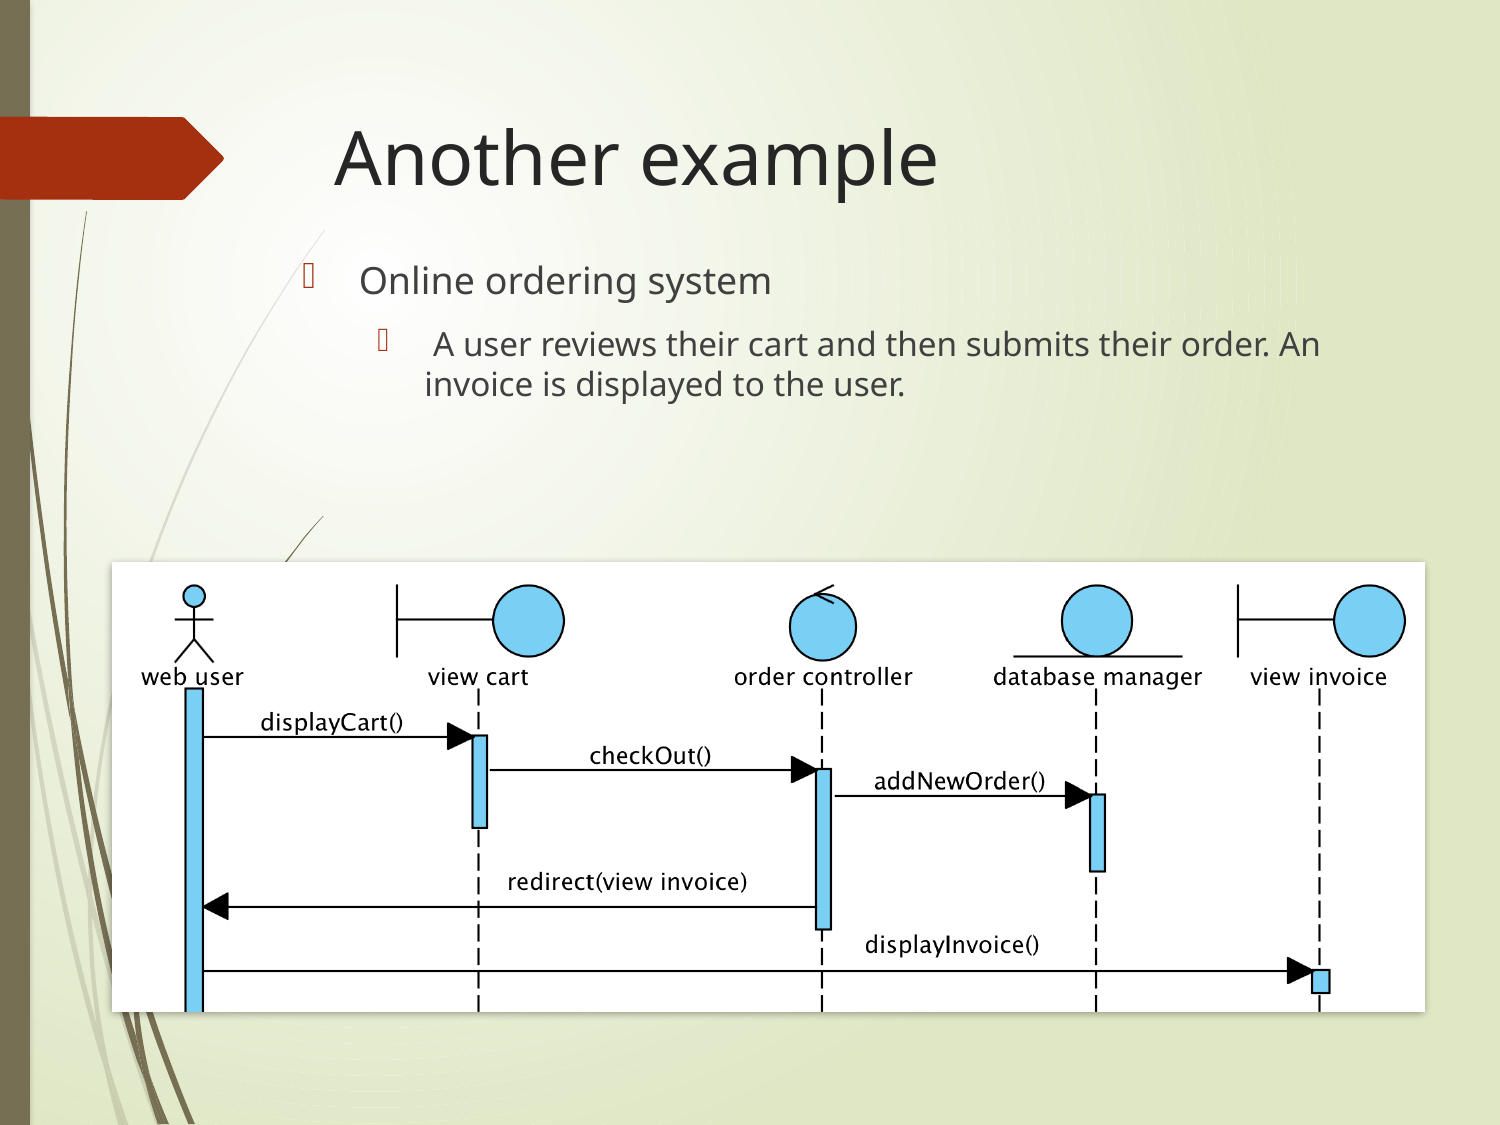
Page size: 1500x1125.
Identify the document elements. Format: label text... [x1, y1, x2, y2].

title Another example [319, 102, 1400, 213]
picture [112, 562, 1426, 1012]
list Online ordering system A user reviews their cart and then submits their order. An invoice is displayed to the user. [287, 249, 1369, 438]
